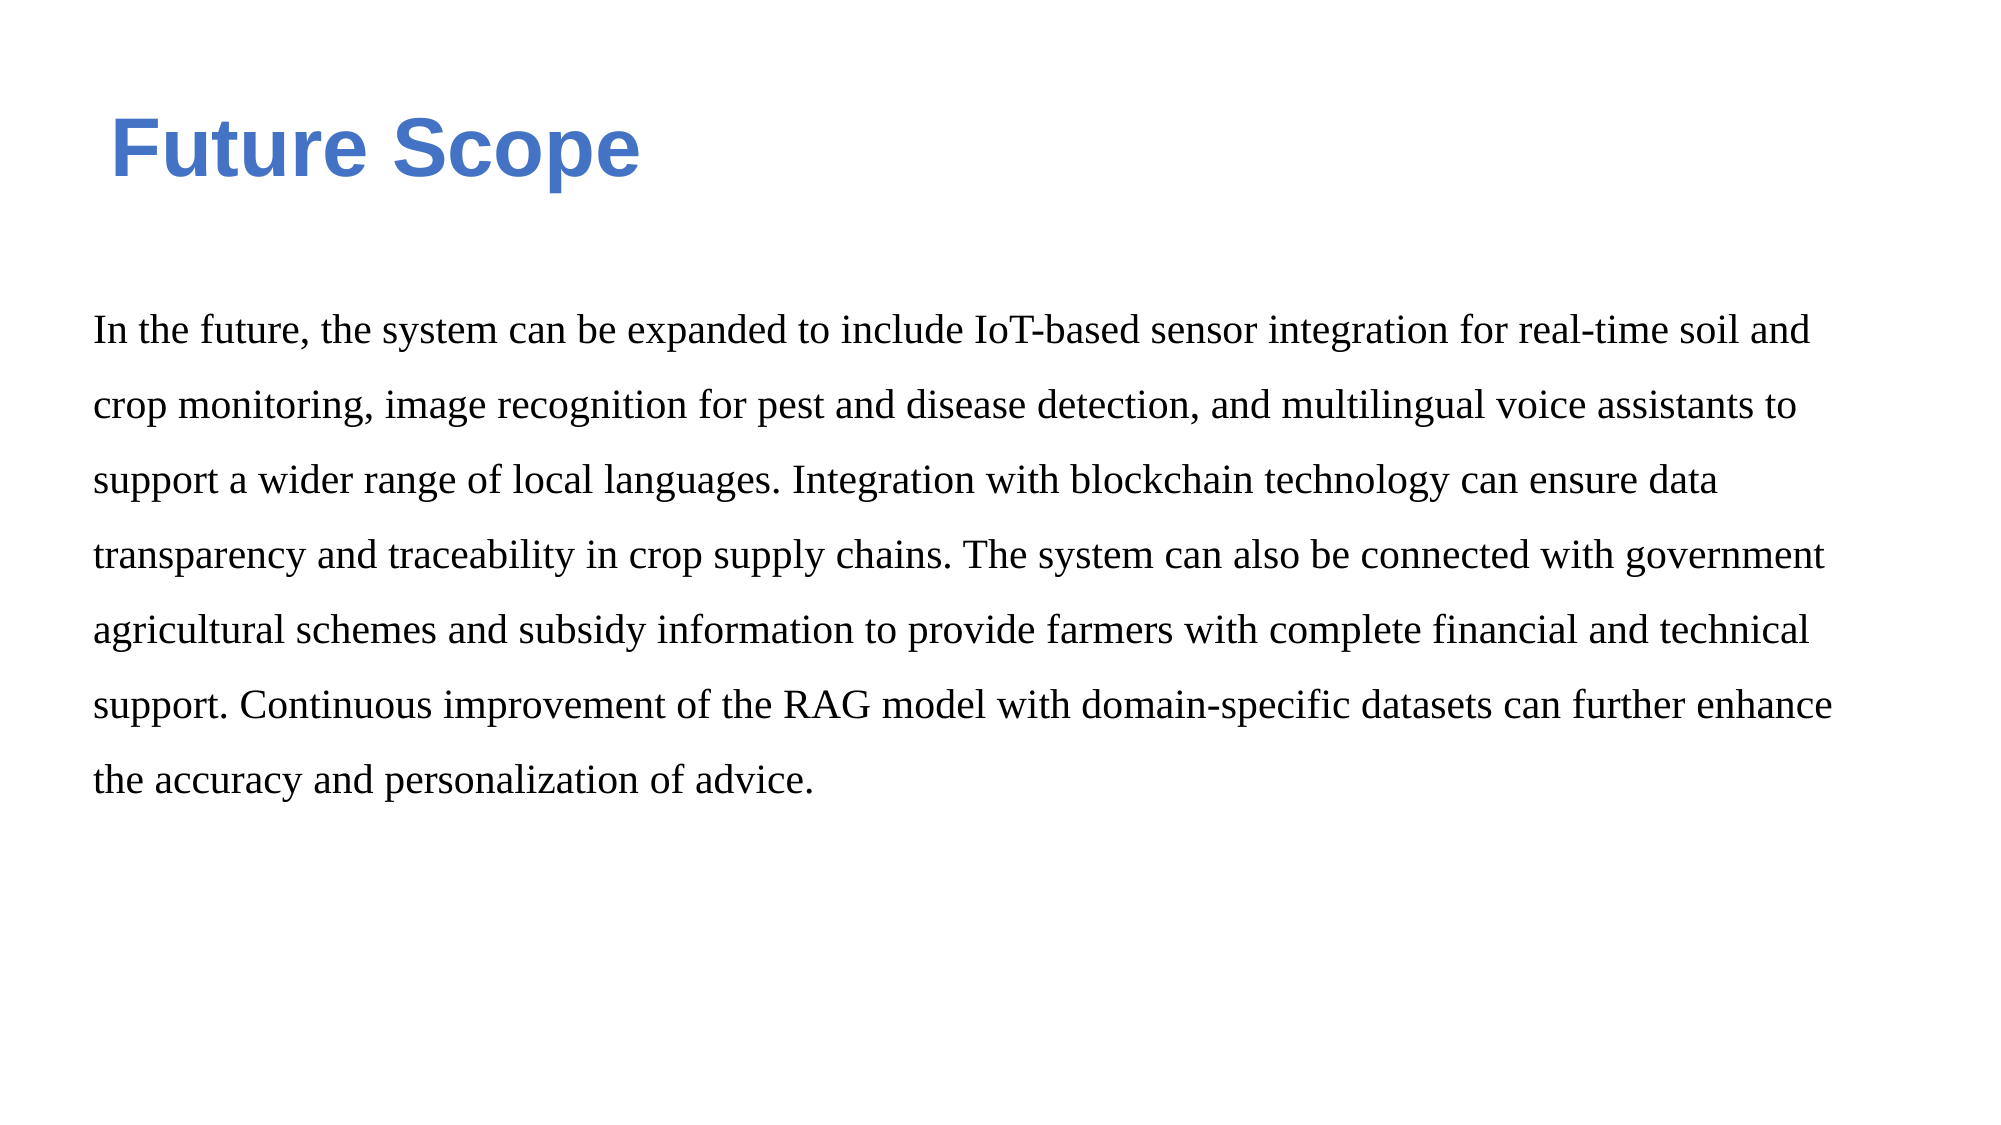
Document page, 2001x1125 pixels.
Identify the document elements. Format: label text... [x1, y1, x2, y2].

text_box In the future, the system can be expanded to include IoT-based sensor integration for real-time soil and crop monitoring, image recognition for pest and disease detection, and multilingual voice assistants to support a wider range of local languages. Integration with blockchain technology can ensure data transparency and traceability in crop supply chains. The system can also be connected with government agricultural schemes and subsidy information to provide farmers with complete financial and technical support. Continuous improvement of the RAG model with domain-specific datasets can further enhance the accuracy and personalization of advice. [78, 268, 1888, 885]
title Future Scope [95, 115, 1905, 203]
